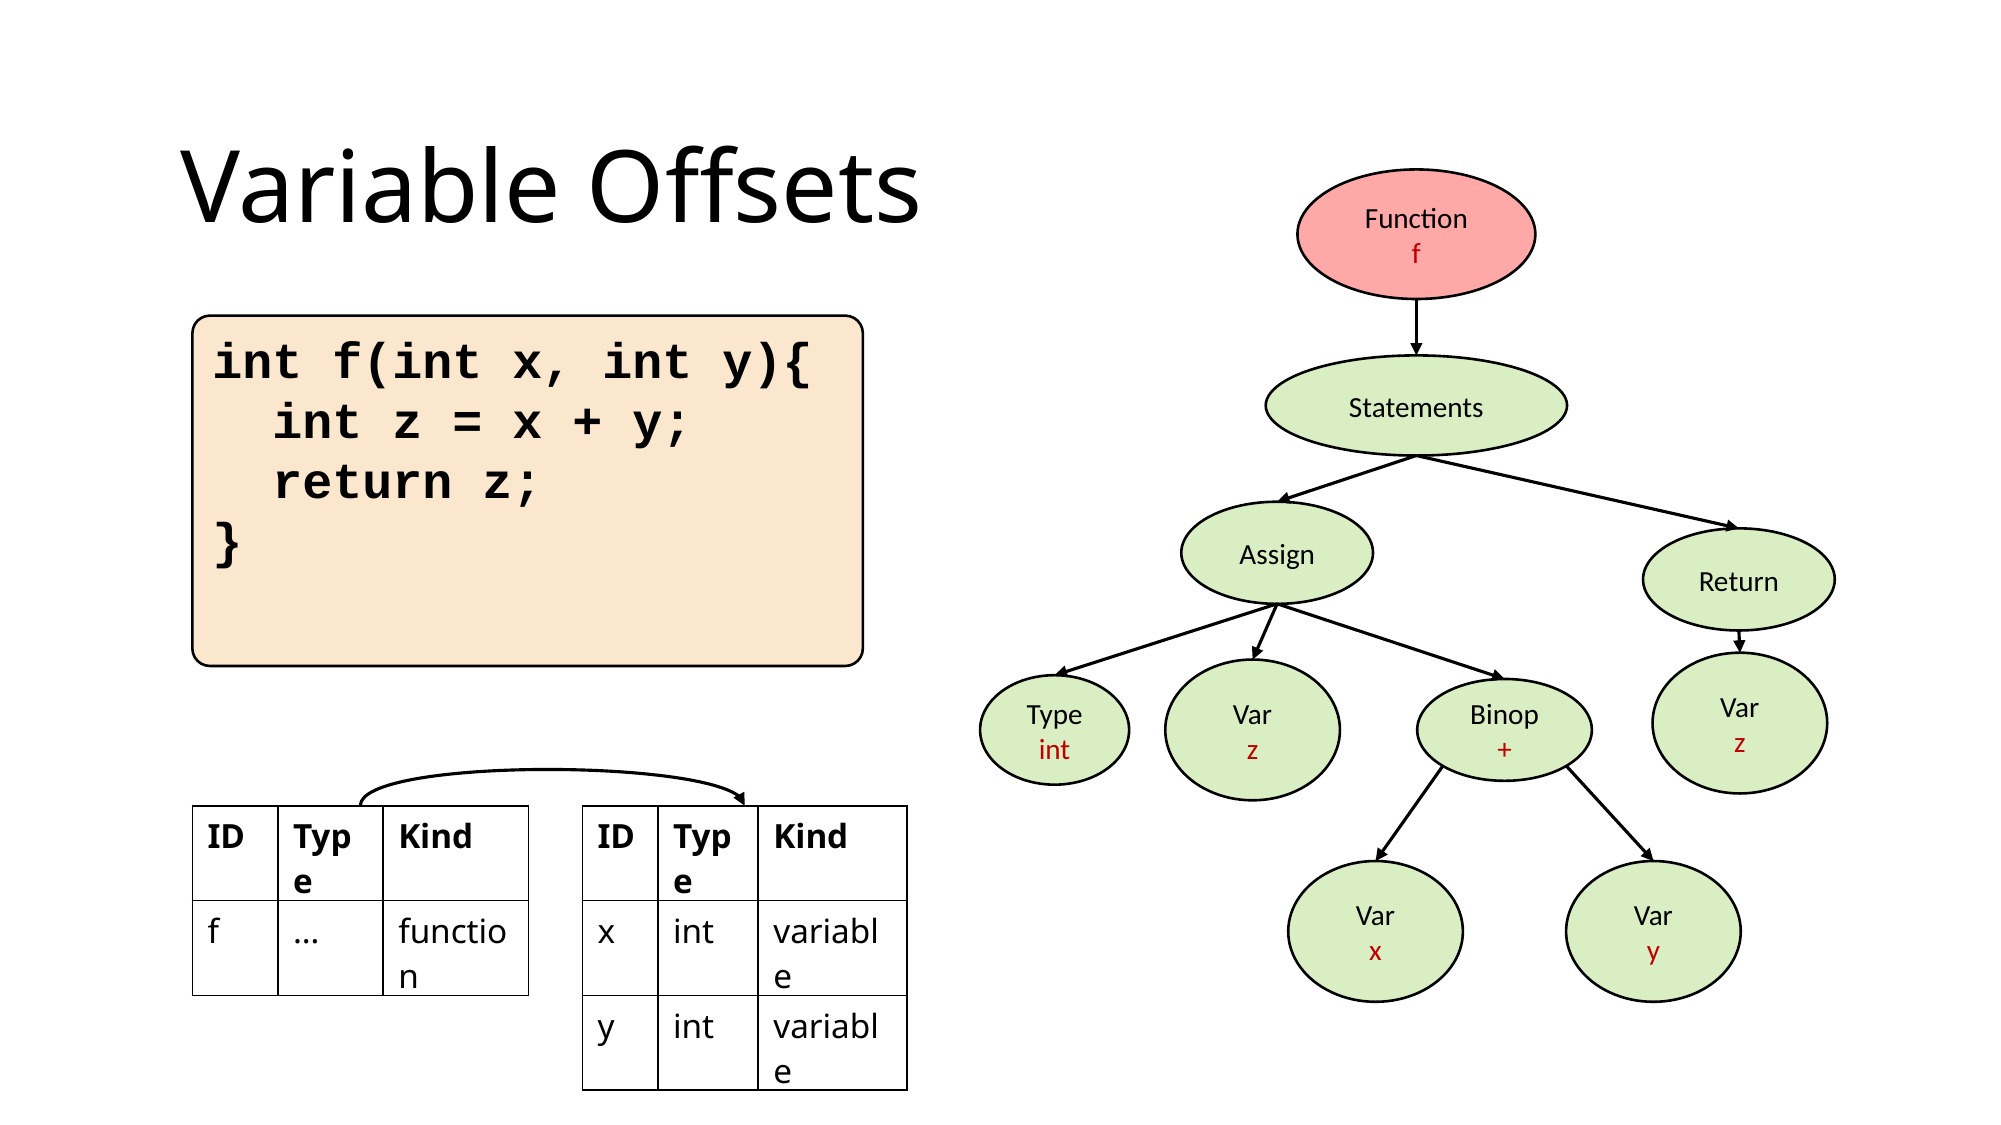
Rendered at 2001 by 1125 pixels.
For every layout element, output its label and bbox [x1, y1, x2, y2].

table_cell [583, 901, 657, 995]
table_cell [659, 901, 757, 995]
table_header [659, 807, 757, 900]
table_header [759, 807, 906, 900]
table_cell [759, 996, 906, 1089]
table_header [384, 807, 528, 900]
table_cell [759, 901, 906, 995]
table_cell [659, 996, 757, 1089]
table_cell [583, 996, 657, 1089]
text_box [191, 314, 865, 999]
table_cell [384, 901, 528, 995]
table_cell [279, 901, 382, 995]
table_header [279, 807, 382, 900]
table_cell [193, 901, 277, 995]
table_header [583, 807, 657, 900]
table_header [193, 807, 277, 900]
text_box [165, 114, 1837, 1004]
